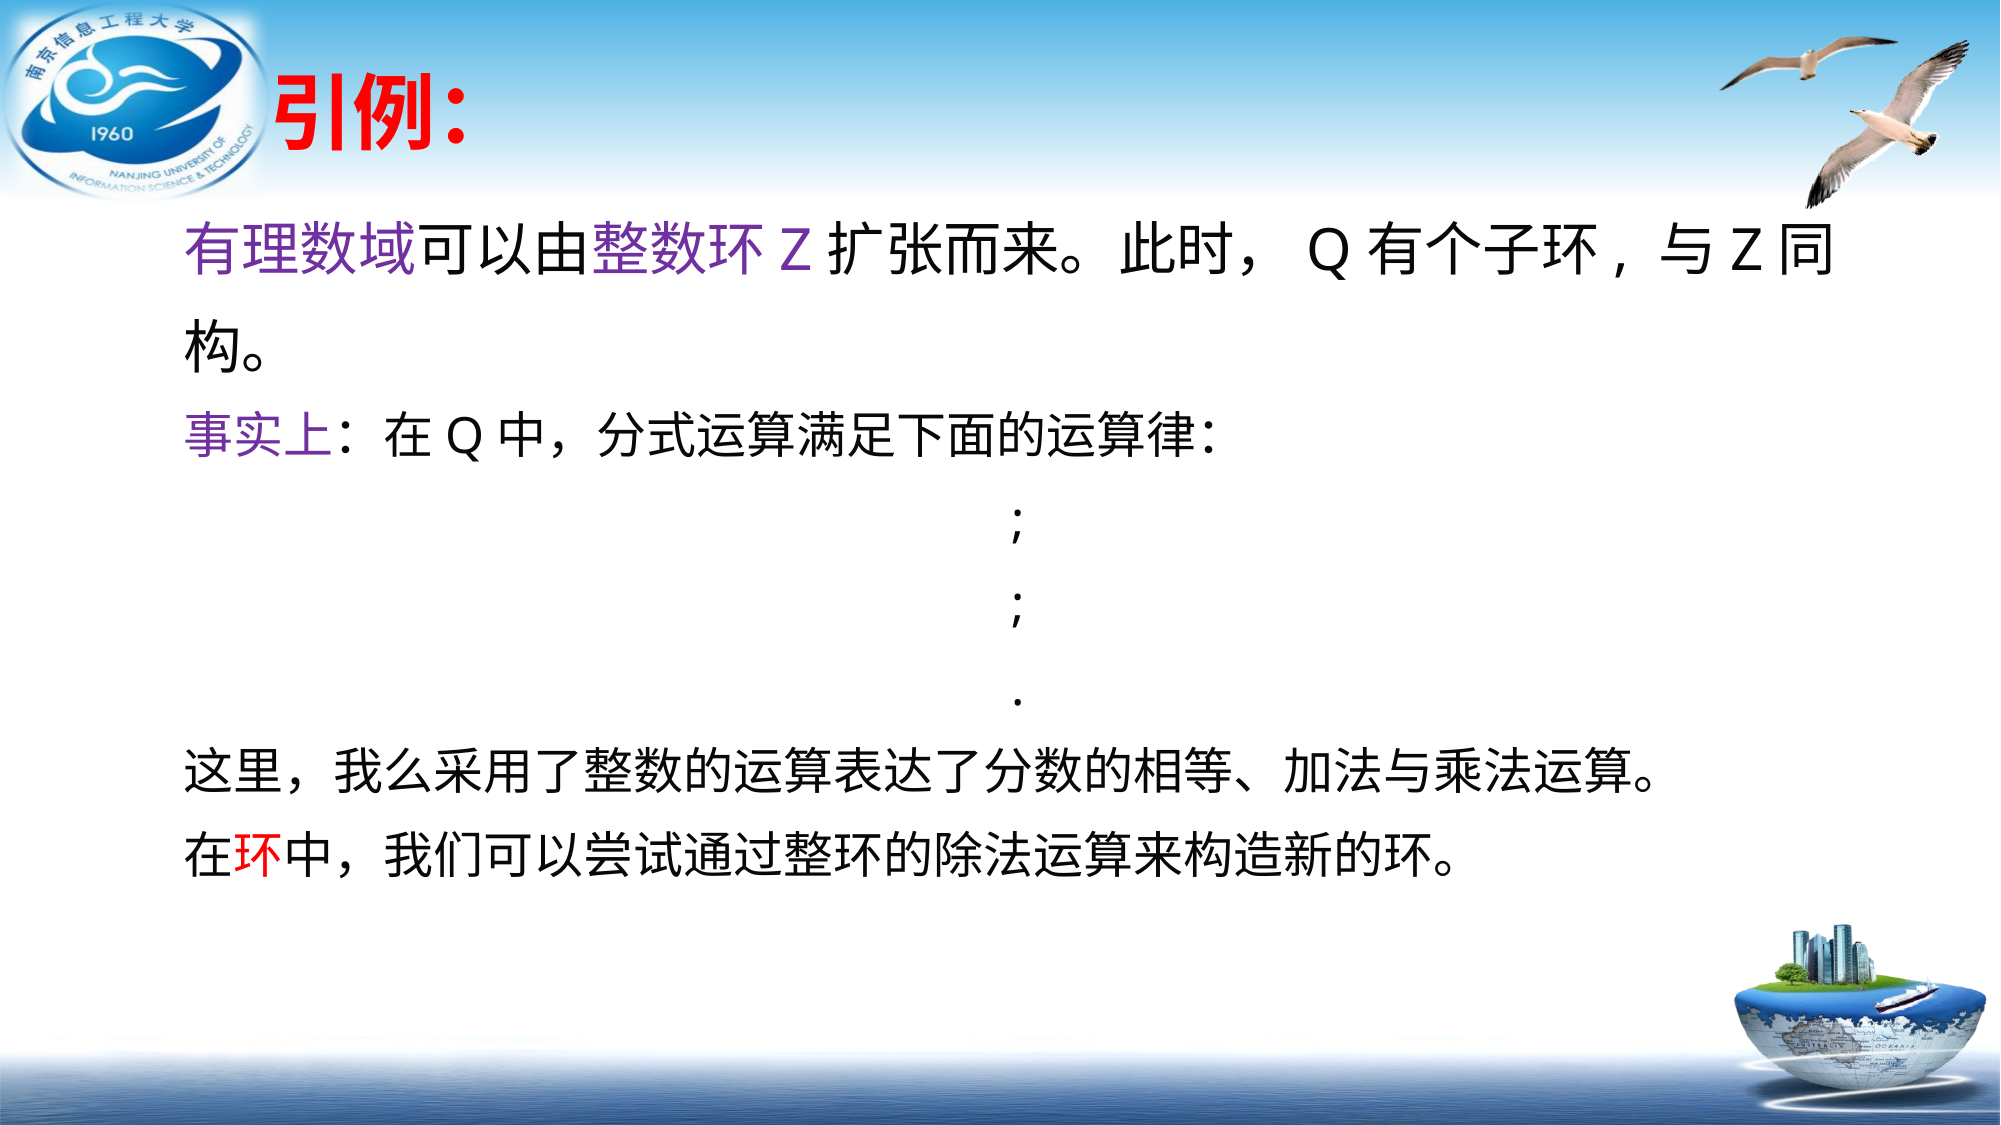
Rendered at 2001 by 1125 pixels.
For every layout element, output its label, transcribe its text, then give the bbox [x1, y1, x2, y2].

text_box 引例： [254, 12, 1746, 168]
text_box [22, 69, 250, 179]
picture [0, 920, 2001, 1125]
picture [25, 24, 247, 174]
picture [1746, 35, 2000, 213]
